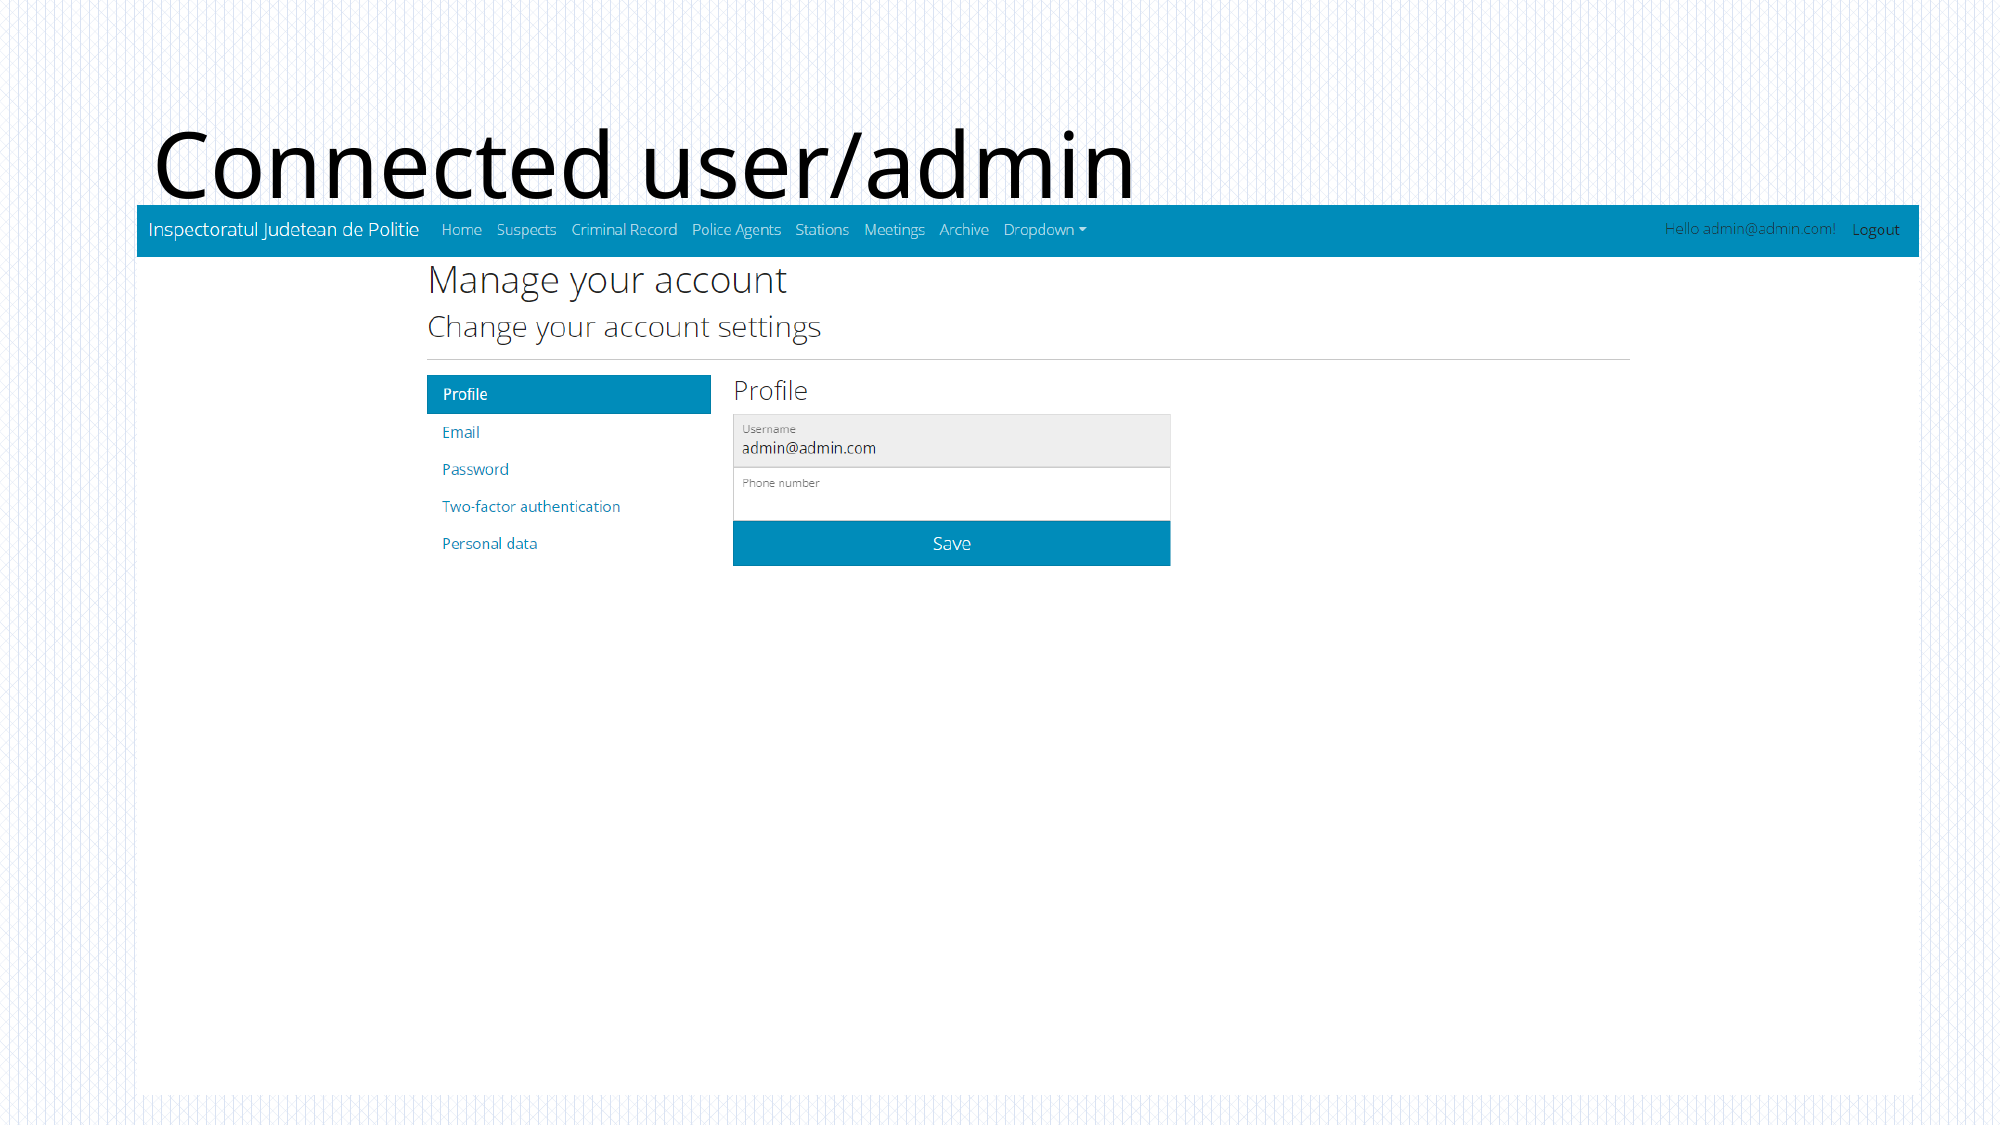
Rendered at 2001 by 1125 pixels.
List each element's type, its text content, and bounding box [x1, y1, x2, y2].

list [137, 205, 1919, 1095]
title Connected user/admin [137, 59, 1863, 205]
